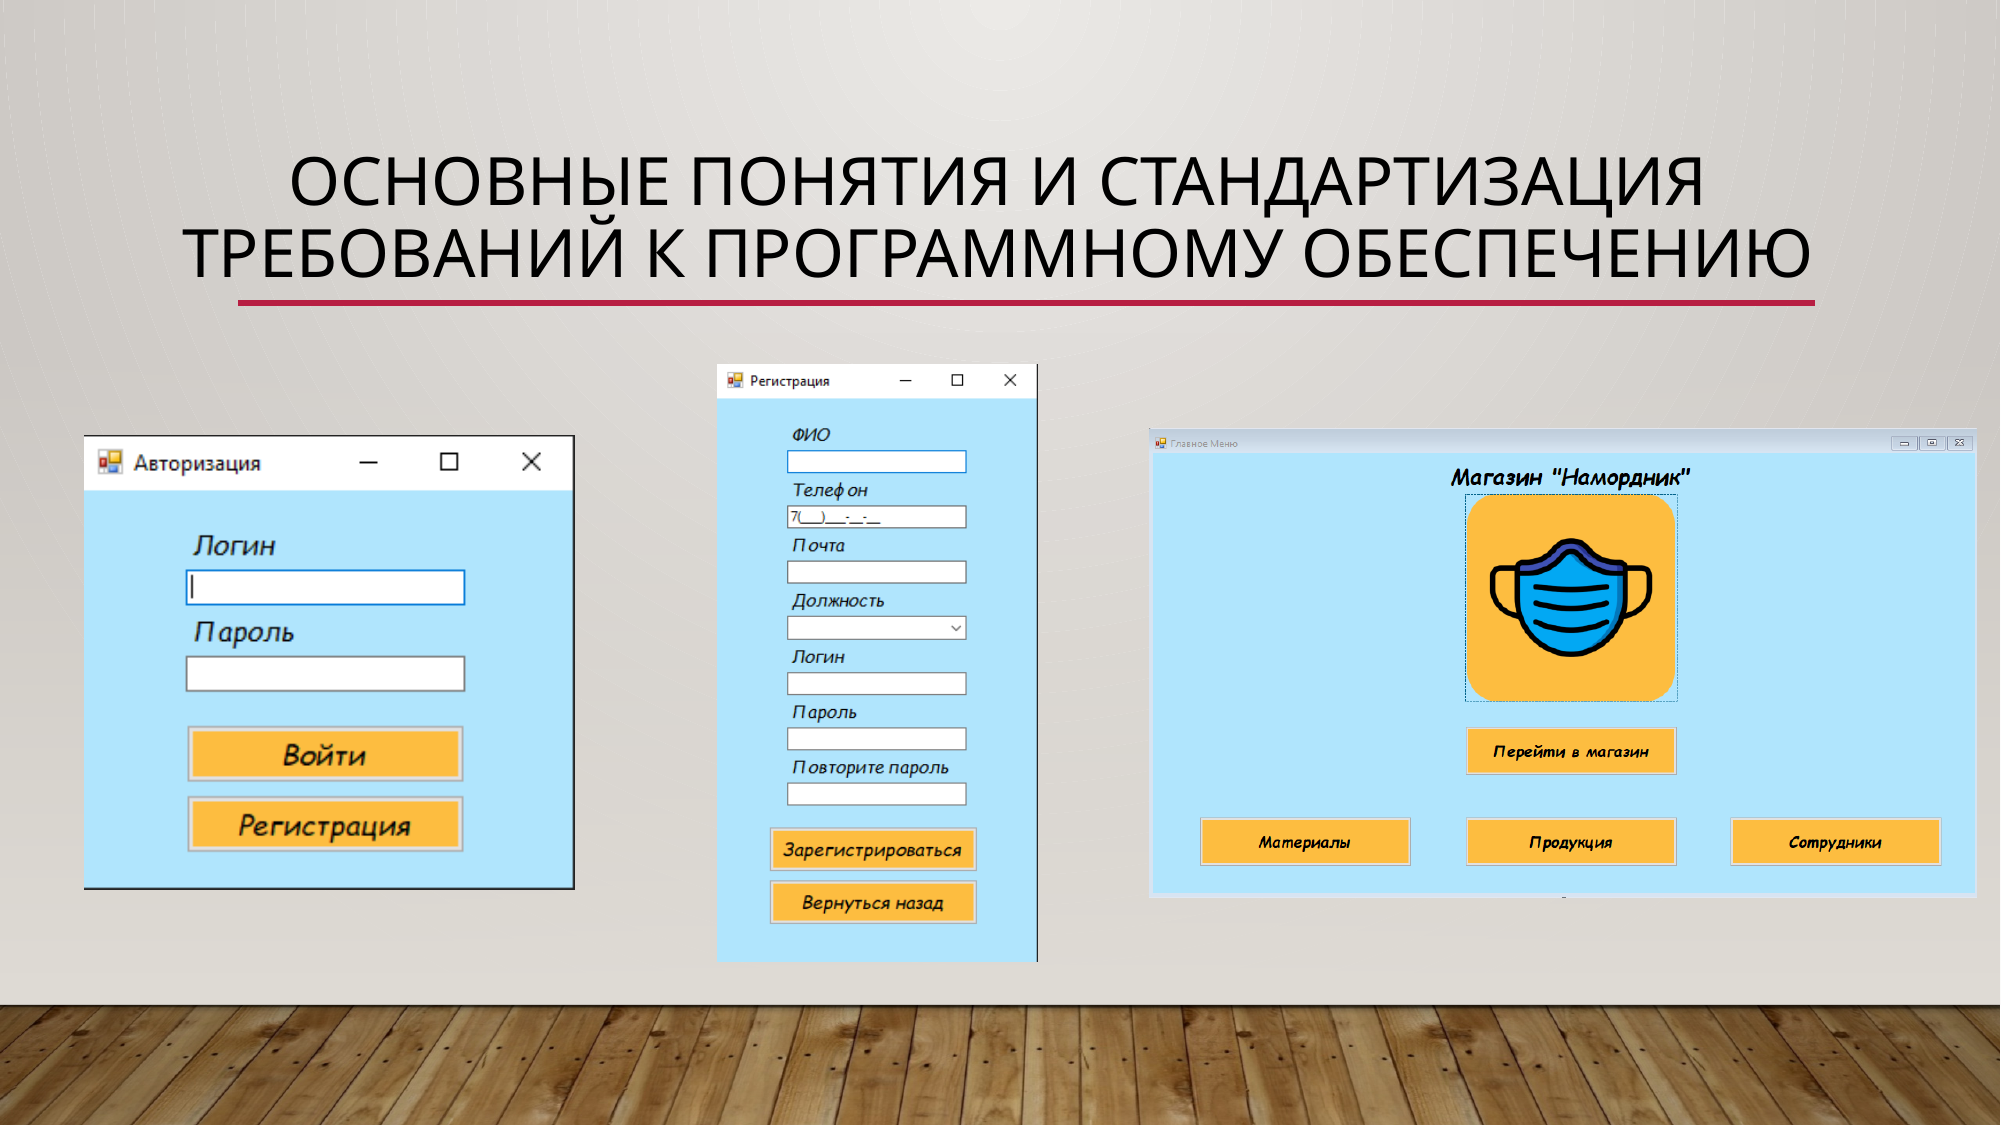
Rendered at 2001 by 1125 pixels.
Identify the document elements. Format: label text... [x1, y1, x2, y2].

picture [0, 1005, 2000, 1125]
picture [1149, 428, 1977, 898]
title Основные понятия и стандартизация требований к программному обеспечению [131, 140, 1866, 300]
picture [84, 435, 575, 891]
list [716, 364, 1038, 962]
